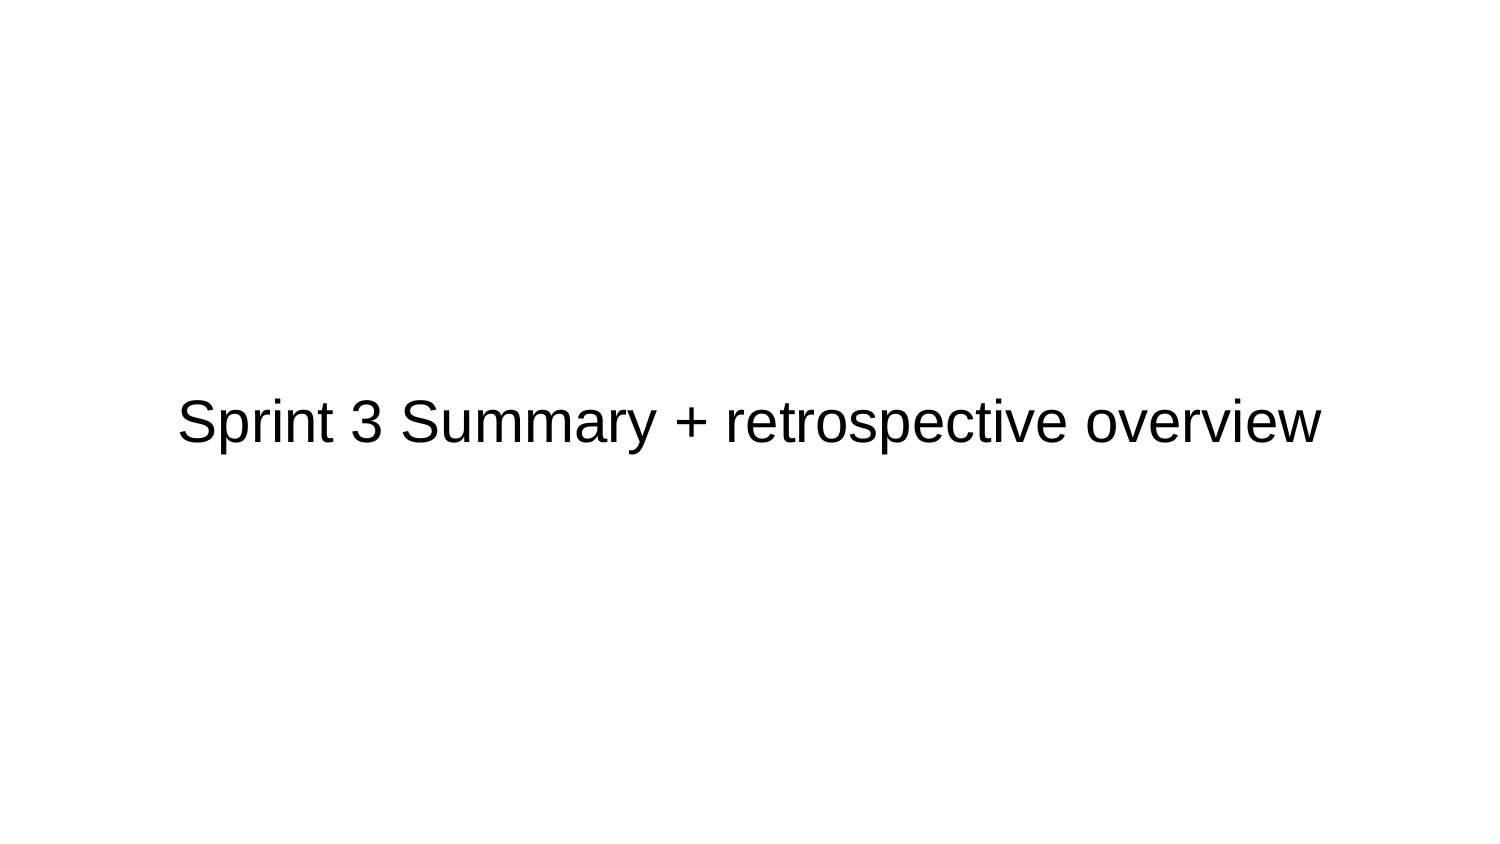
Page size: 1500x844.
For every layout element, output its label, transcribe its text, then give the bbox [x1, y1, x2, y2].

title Sprint 3 Summary + retrospective overview [51, 352, 1449, 491]
